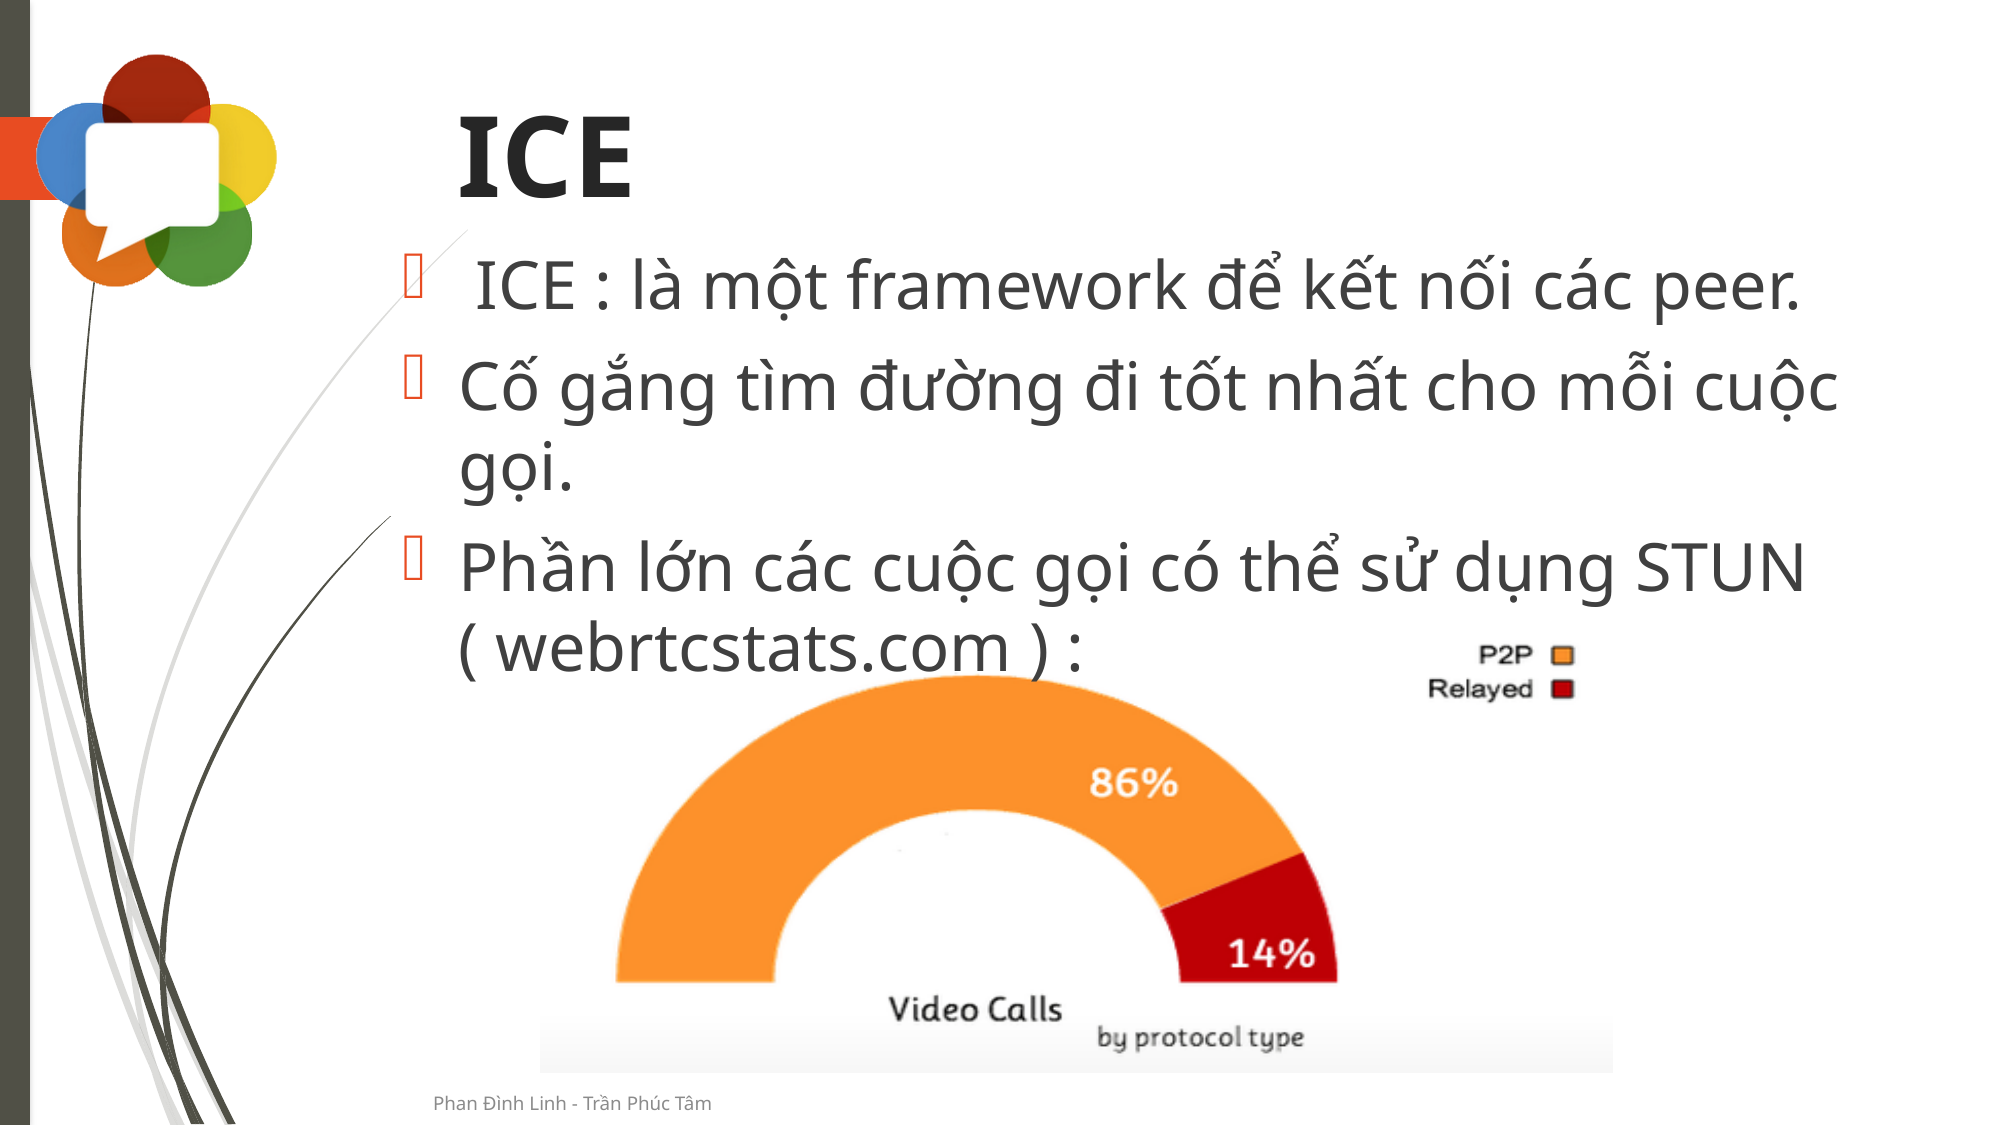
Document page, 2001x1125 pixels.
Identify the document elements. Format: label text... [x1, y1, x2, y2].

picture [539, 562, 1613, 1073]
list ICE : là một framework để kết nối các peer. Cố gắng tìm đường đi tốt nhất cho mỗi cuộc gọi. Phần lớn các cuộc gọi có thể sử dụng STUN ( webrtcstats.com ) : [387, 234, 1963, 855]
picture [25, 40, 283, 298]
title ICE [442, 77, 1953, 234]
footer Phan Đình Linh - Trần Phúc Tâm [418, 1072, 1669, 1125]
